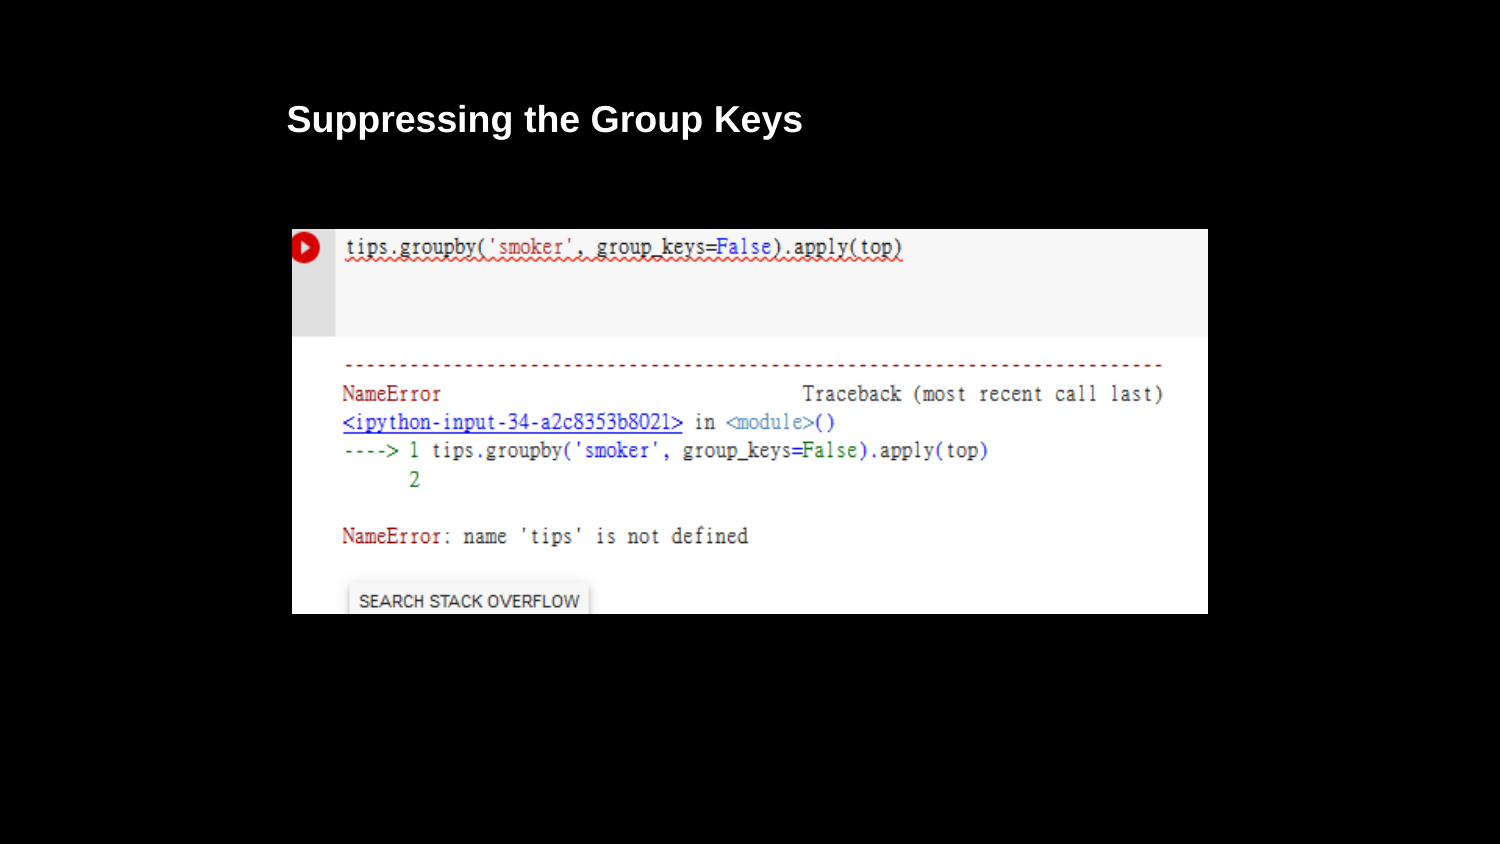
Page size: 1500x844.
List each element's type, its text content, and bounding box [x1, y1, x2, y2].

picture [291, 229, 1209, 615]
title Suppressing the Group Keys [51, 72, 1449, 167]
